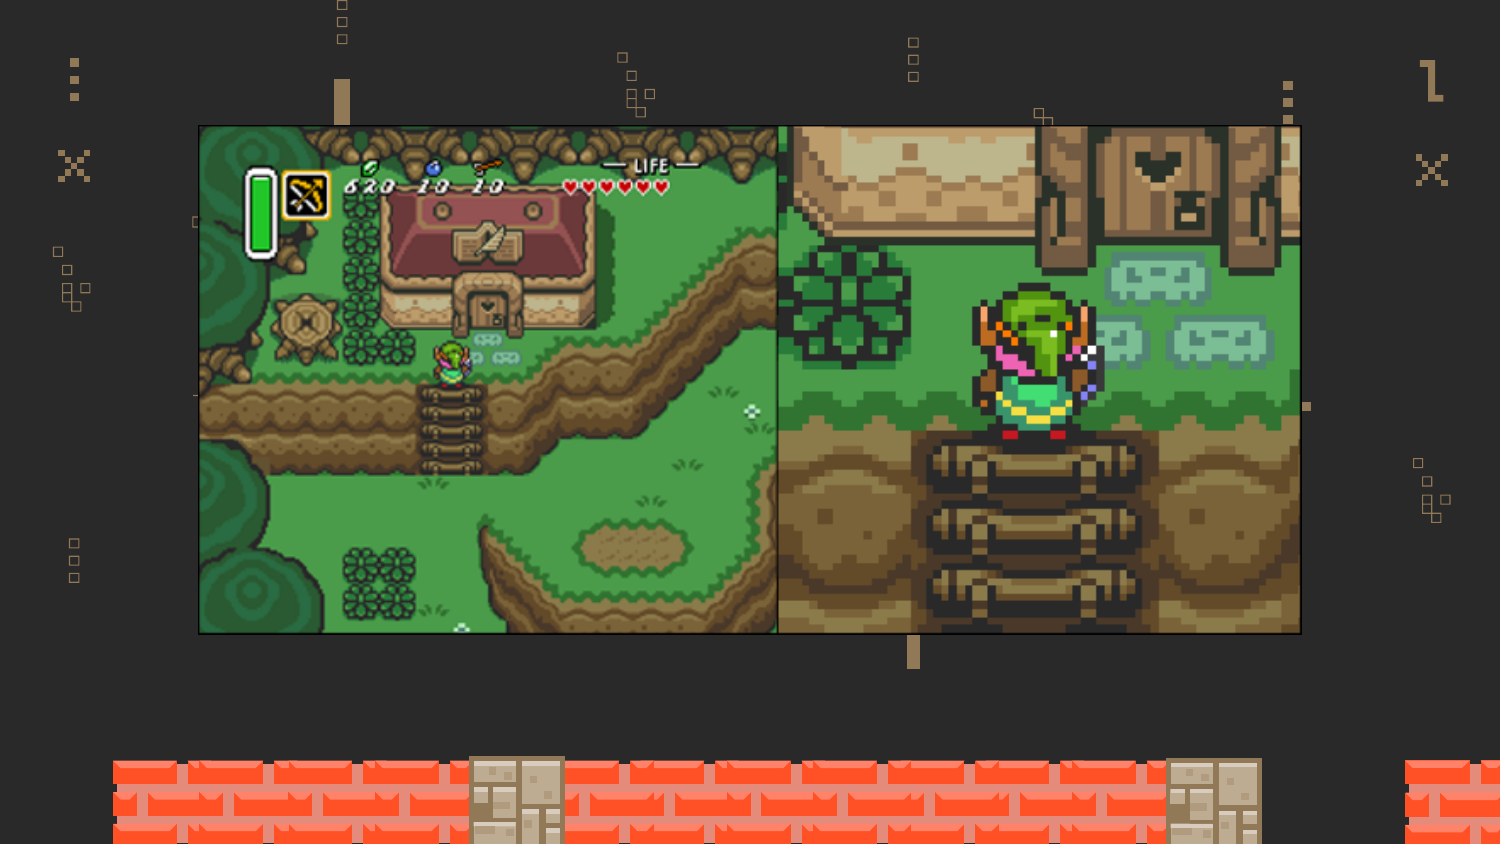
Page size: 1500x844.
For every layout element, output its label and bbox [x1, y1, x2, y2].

picture [198, 125, 1302, 636]
